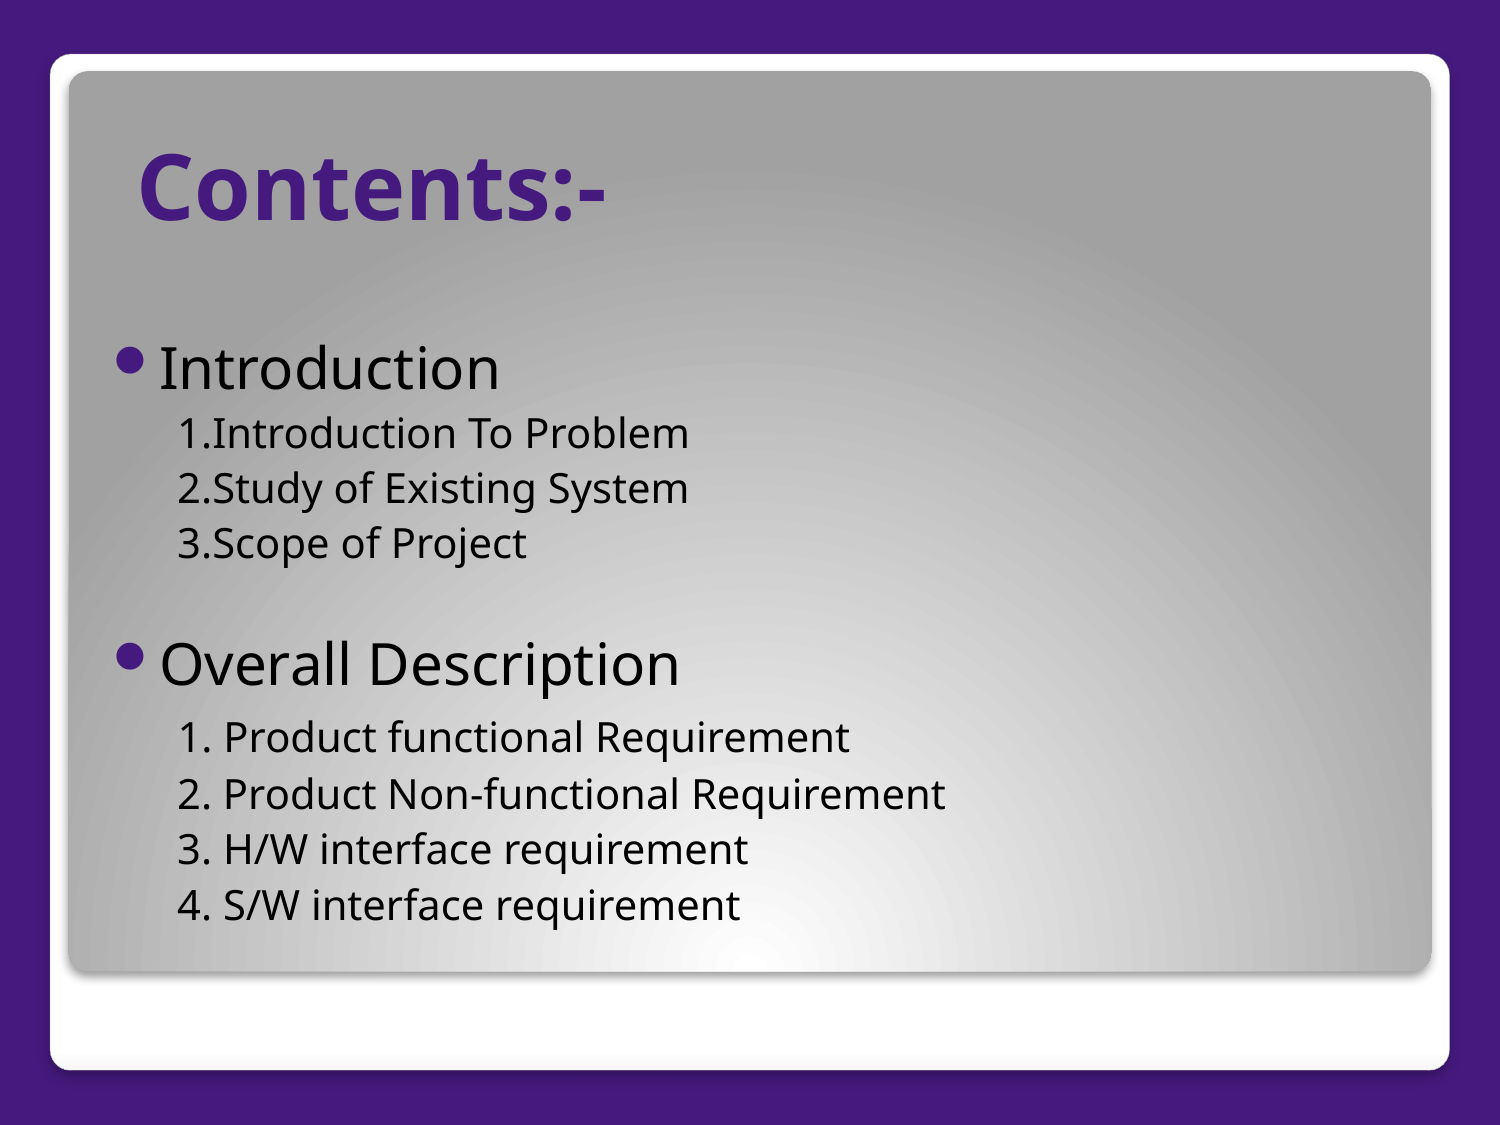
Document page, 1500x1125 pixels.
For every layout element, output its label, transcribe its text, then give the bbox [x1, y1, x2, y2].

title Contents:- [82, 82, 1425, 247]
list Introduction 1.Introduction To Problem 2.Study of Existing System 3.Scope of Project Overall Description 1. Product functional Requirement 2. Product Non-functional Requirement 3. H/W interface requirement 4. S/W interface requirement [82, 316, 1425, 1067]
